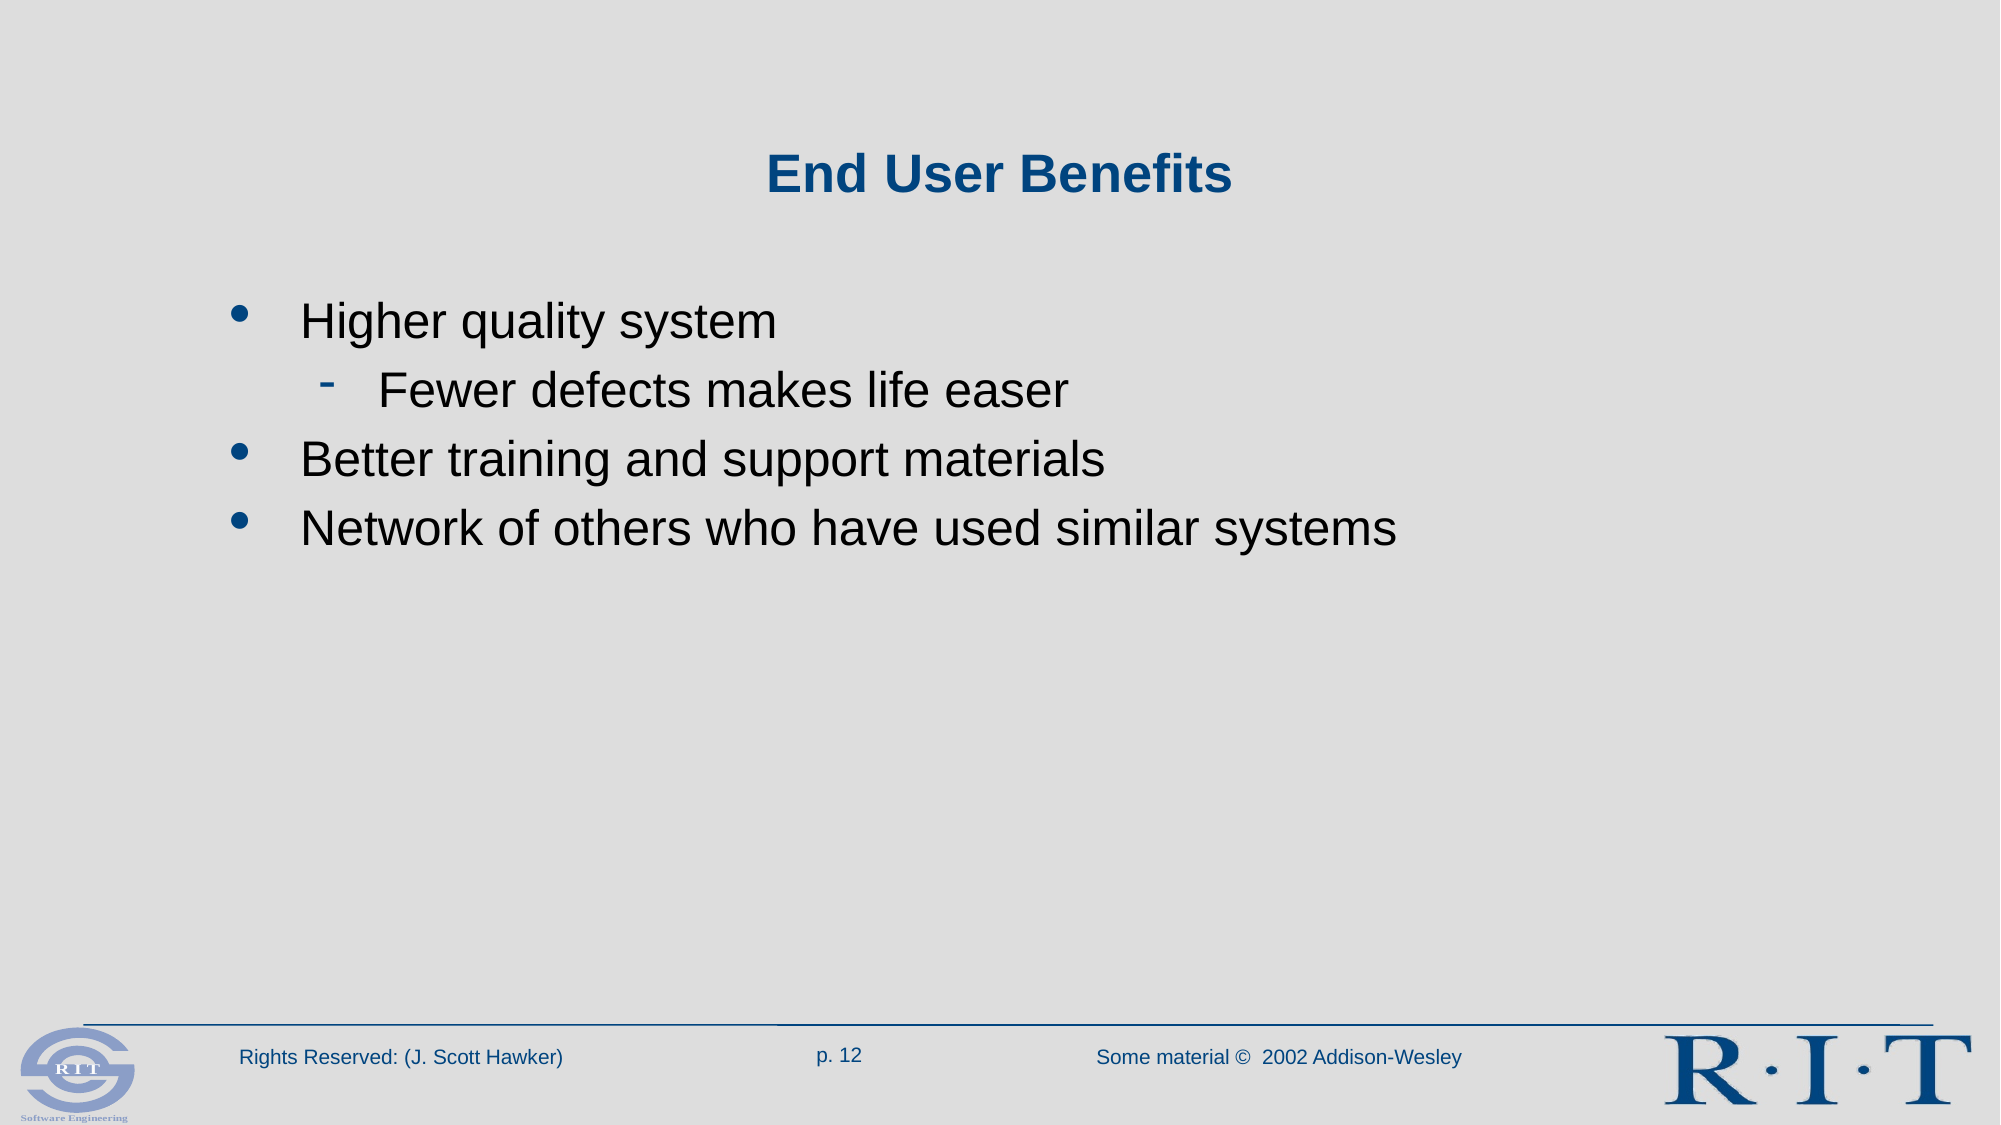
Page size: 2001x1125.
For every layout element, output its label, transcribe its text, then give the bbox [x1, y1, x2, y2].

title End User Benefits [755, 134, 1246, 209]
picture [1664, 1035, 1972, 1105]
list Higher quality system Fewer defects makes life easer Better training and support materials Network of others who have used similar systems [217, 287, 1774, 965]
